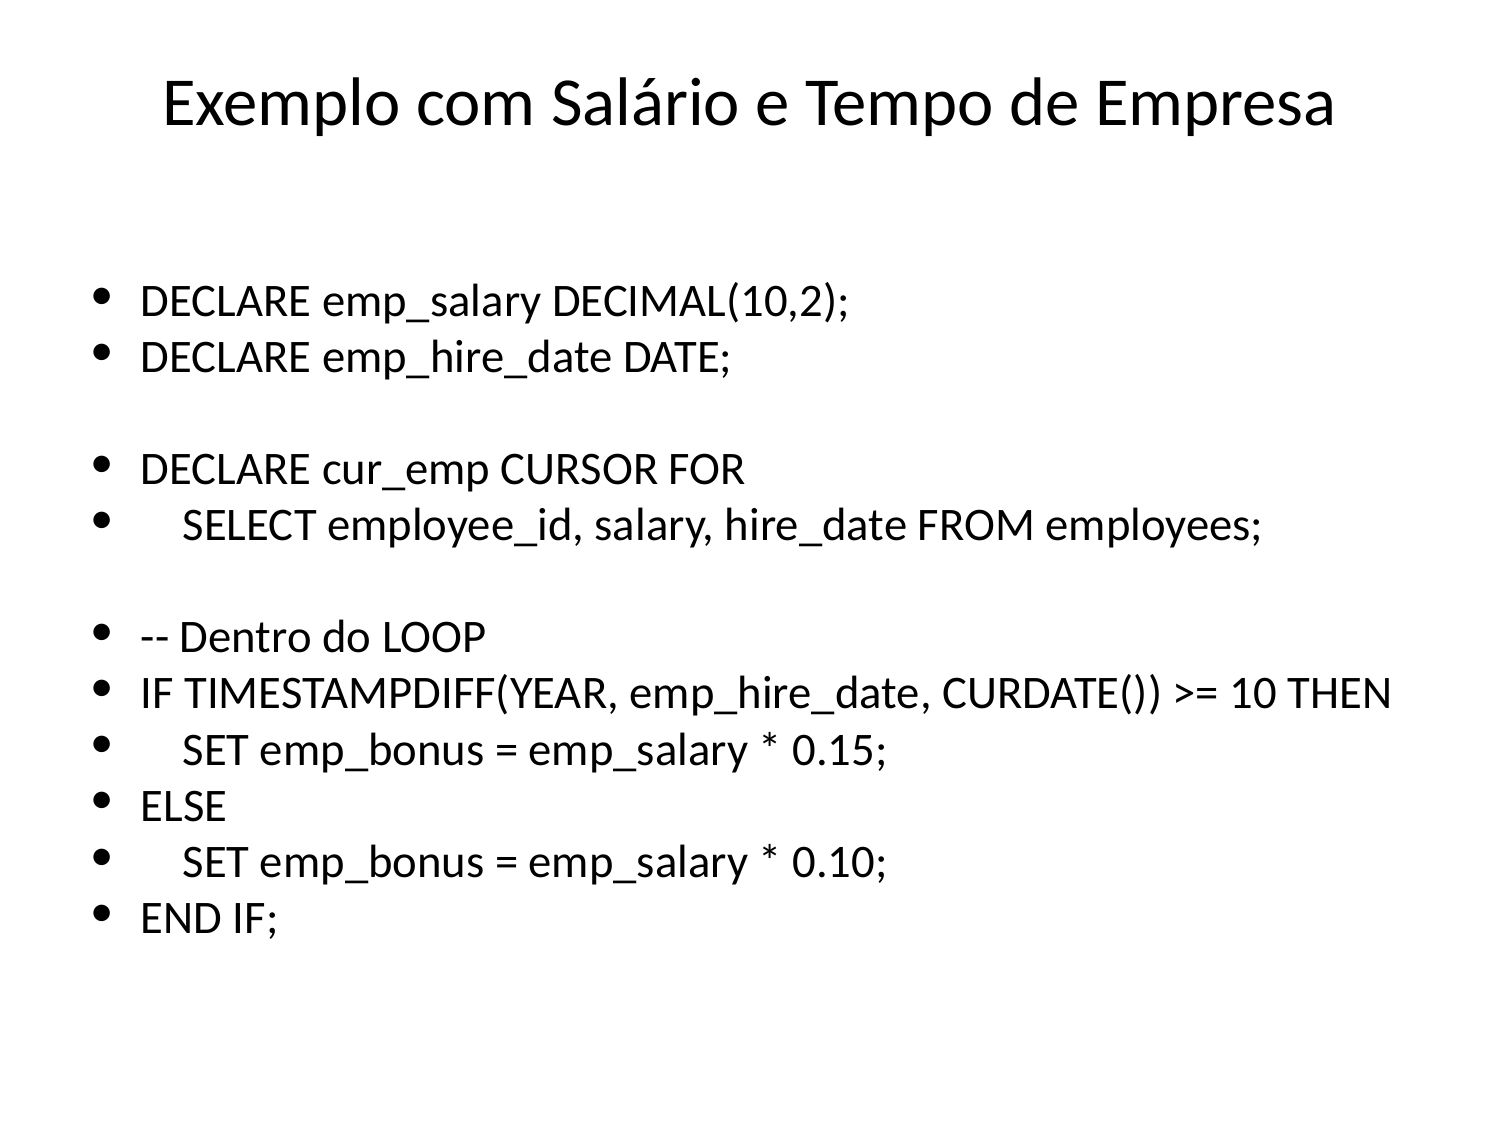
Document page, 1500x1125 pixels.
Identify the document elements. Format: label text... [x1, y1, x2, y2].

title Exemplo com Salário e Tempo de Empresa [75, 45, 1425, 152]
list DECLARE emp_salary DECIMAL(10,2); DECLARE emp_hire_date DATE; DECLARE cur_emp CURSOR FOR SELECT employee_id, salary, hire_date FROM employees; -- Dentro do LOOP IF TIMESTAMPDIFF(YEAR, emp_hire_date, CURDATE()) >= 10 THEN SET emp_bonus = emp_salary * 0.15; ELSE SET emp_bonus = emp_salary * 0.10; END IF; [75, 262, 1425, 1005]
